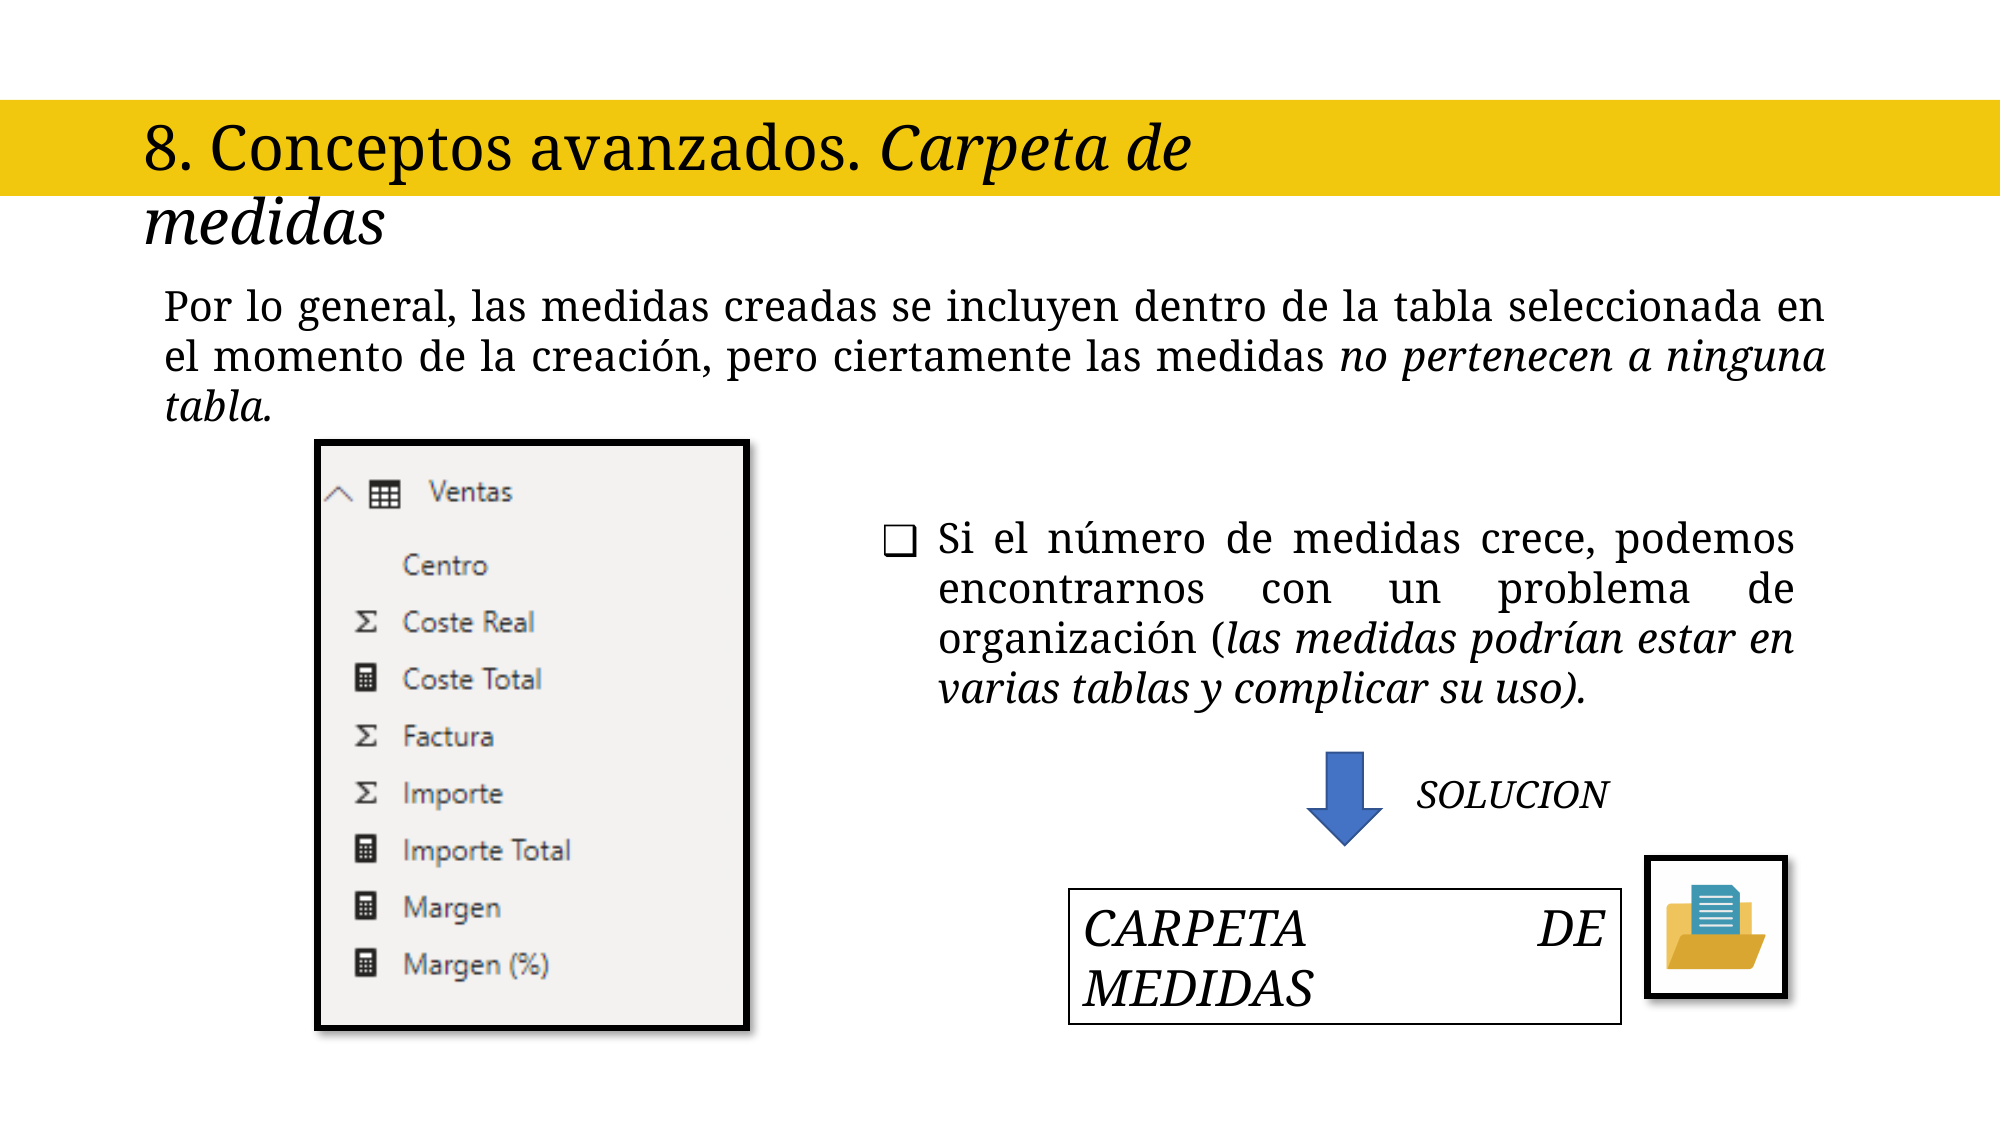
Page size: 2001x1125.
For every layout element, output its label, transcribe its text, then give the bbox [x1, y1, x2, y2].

text_box SOLUCION [1401, 763, 1690, 824]
text_box [1308, 752, 1381, 846]
text_box Si el número de medidas crece, podemos encontrarnos con un problema de organización (las medidas podrían estar en varias tablas y complicar su uso). [866, 504, 1811, 720]
text_box [1433, 99, 2000, 196]
text_box CARPETA DE MEDIDAS [1068, 889, 1622, 1025]
picture [320, 445, 744, 1026]
text_box 8. Conceptos avanzados. Carpeta de medidas [128, 99, 1433, 265]
picture [1650, 861, 1783, 993]
text_box [0, 99, 128, 196]
text_box Por lo general, las medidas creadas se incluyen dentro de la tabla seleccionada en el momento de la creación, pero ciertamente las medidas no pertenecen a ninguna tabla. [148, 272, 1842, 438]
